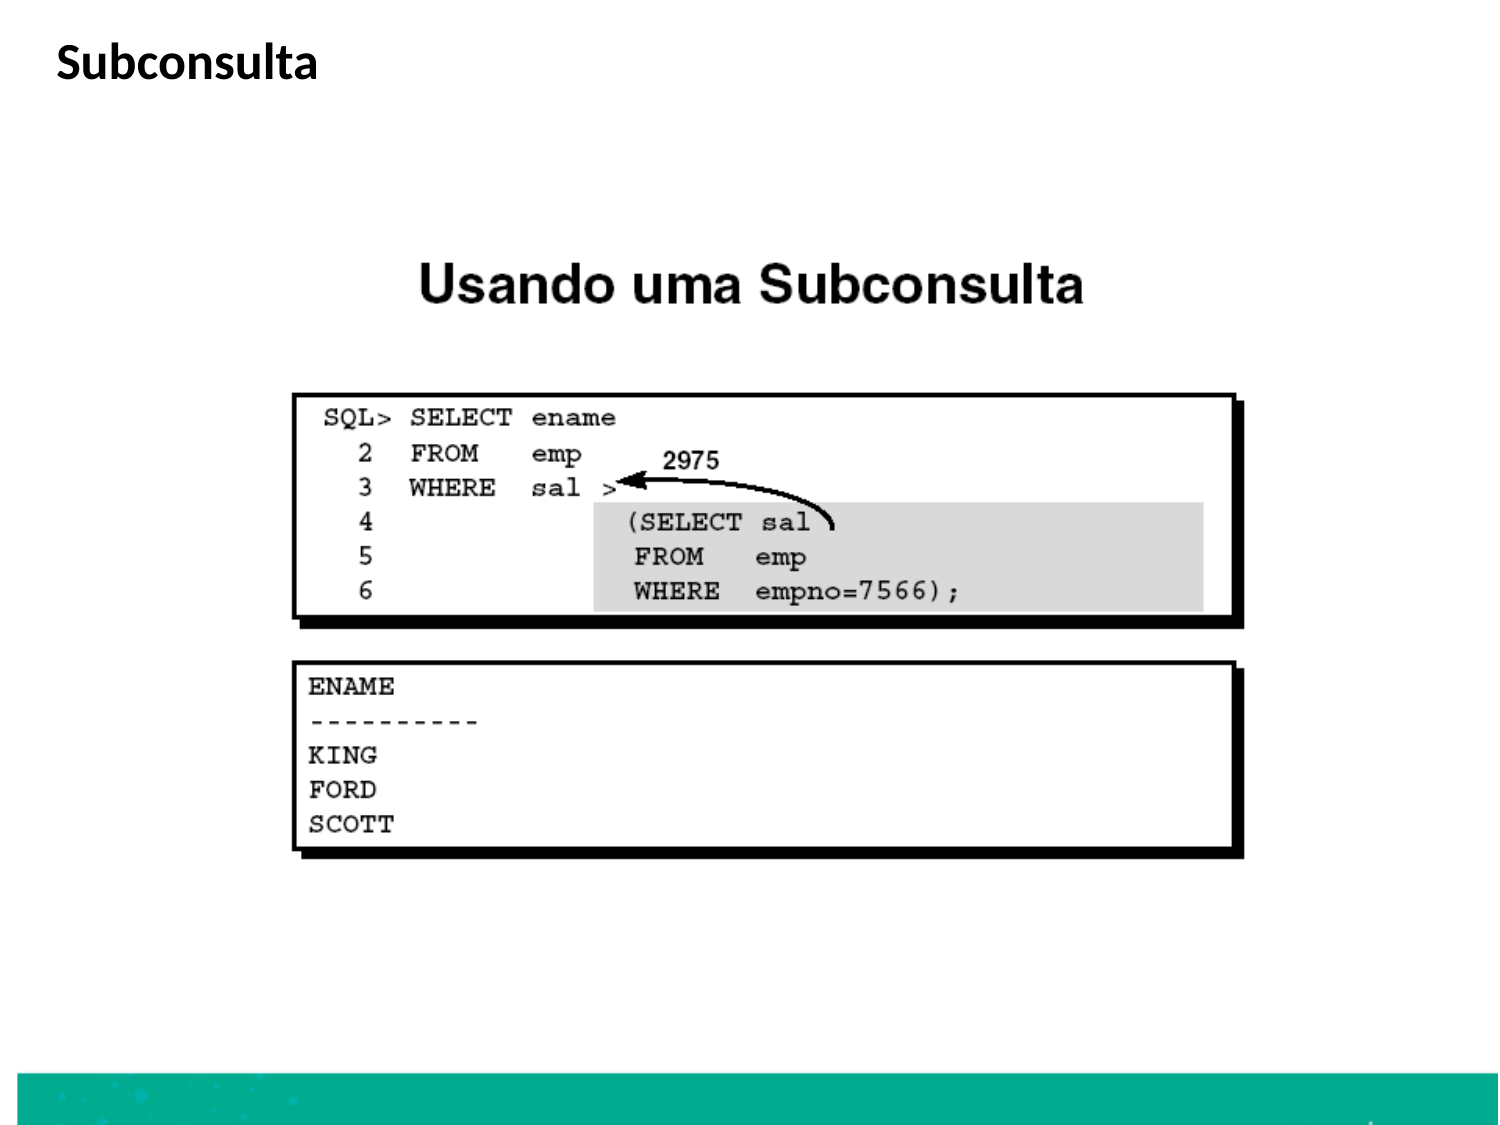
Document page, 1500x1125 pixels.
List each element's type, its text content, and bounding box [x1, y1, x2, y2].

picture [2, 0, 1498, 1125]
title Subconsulta [41, 26, 1392, 98]
